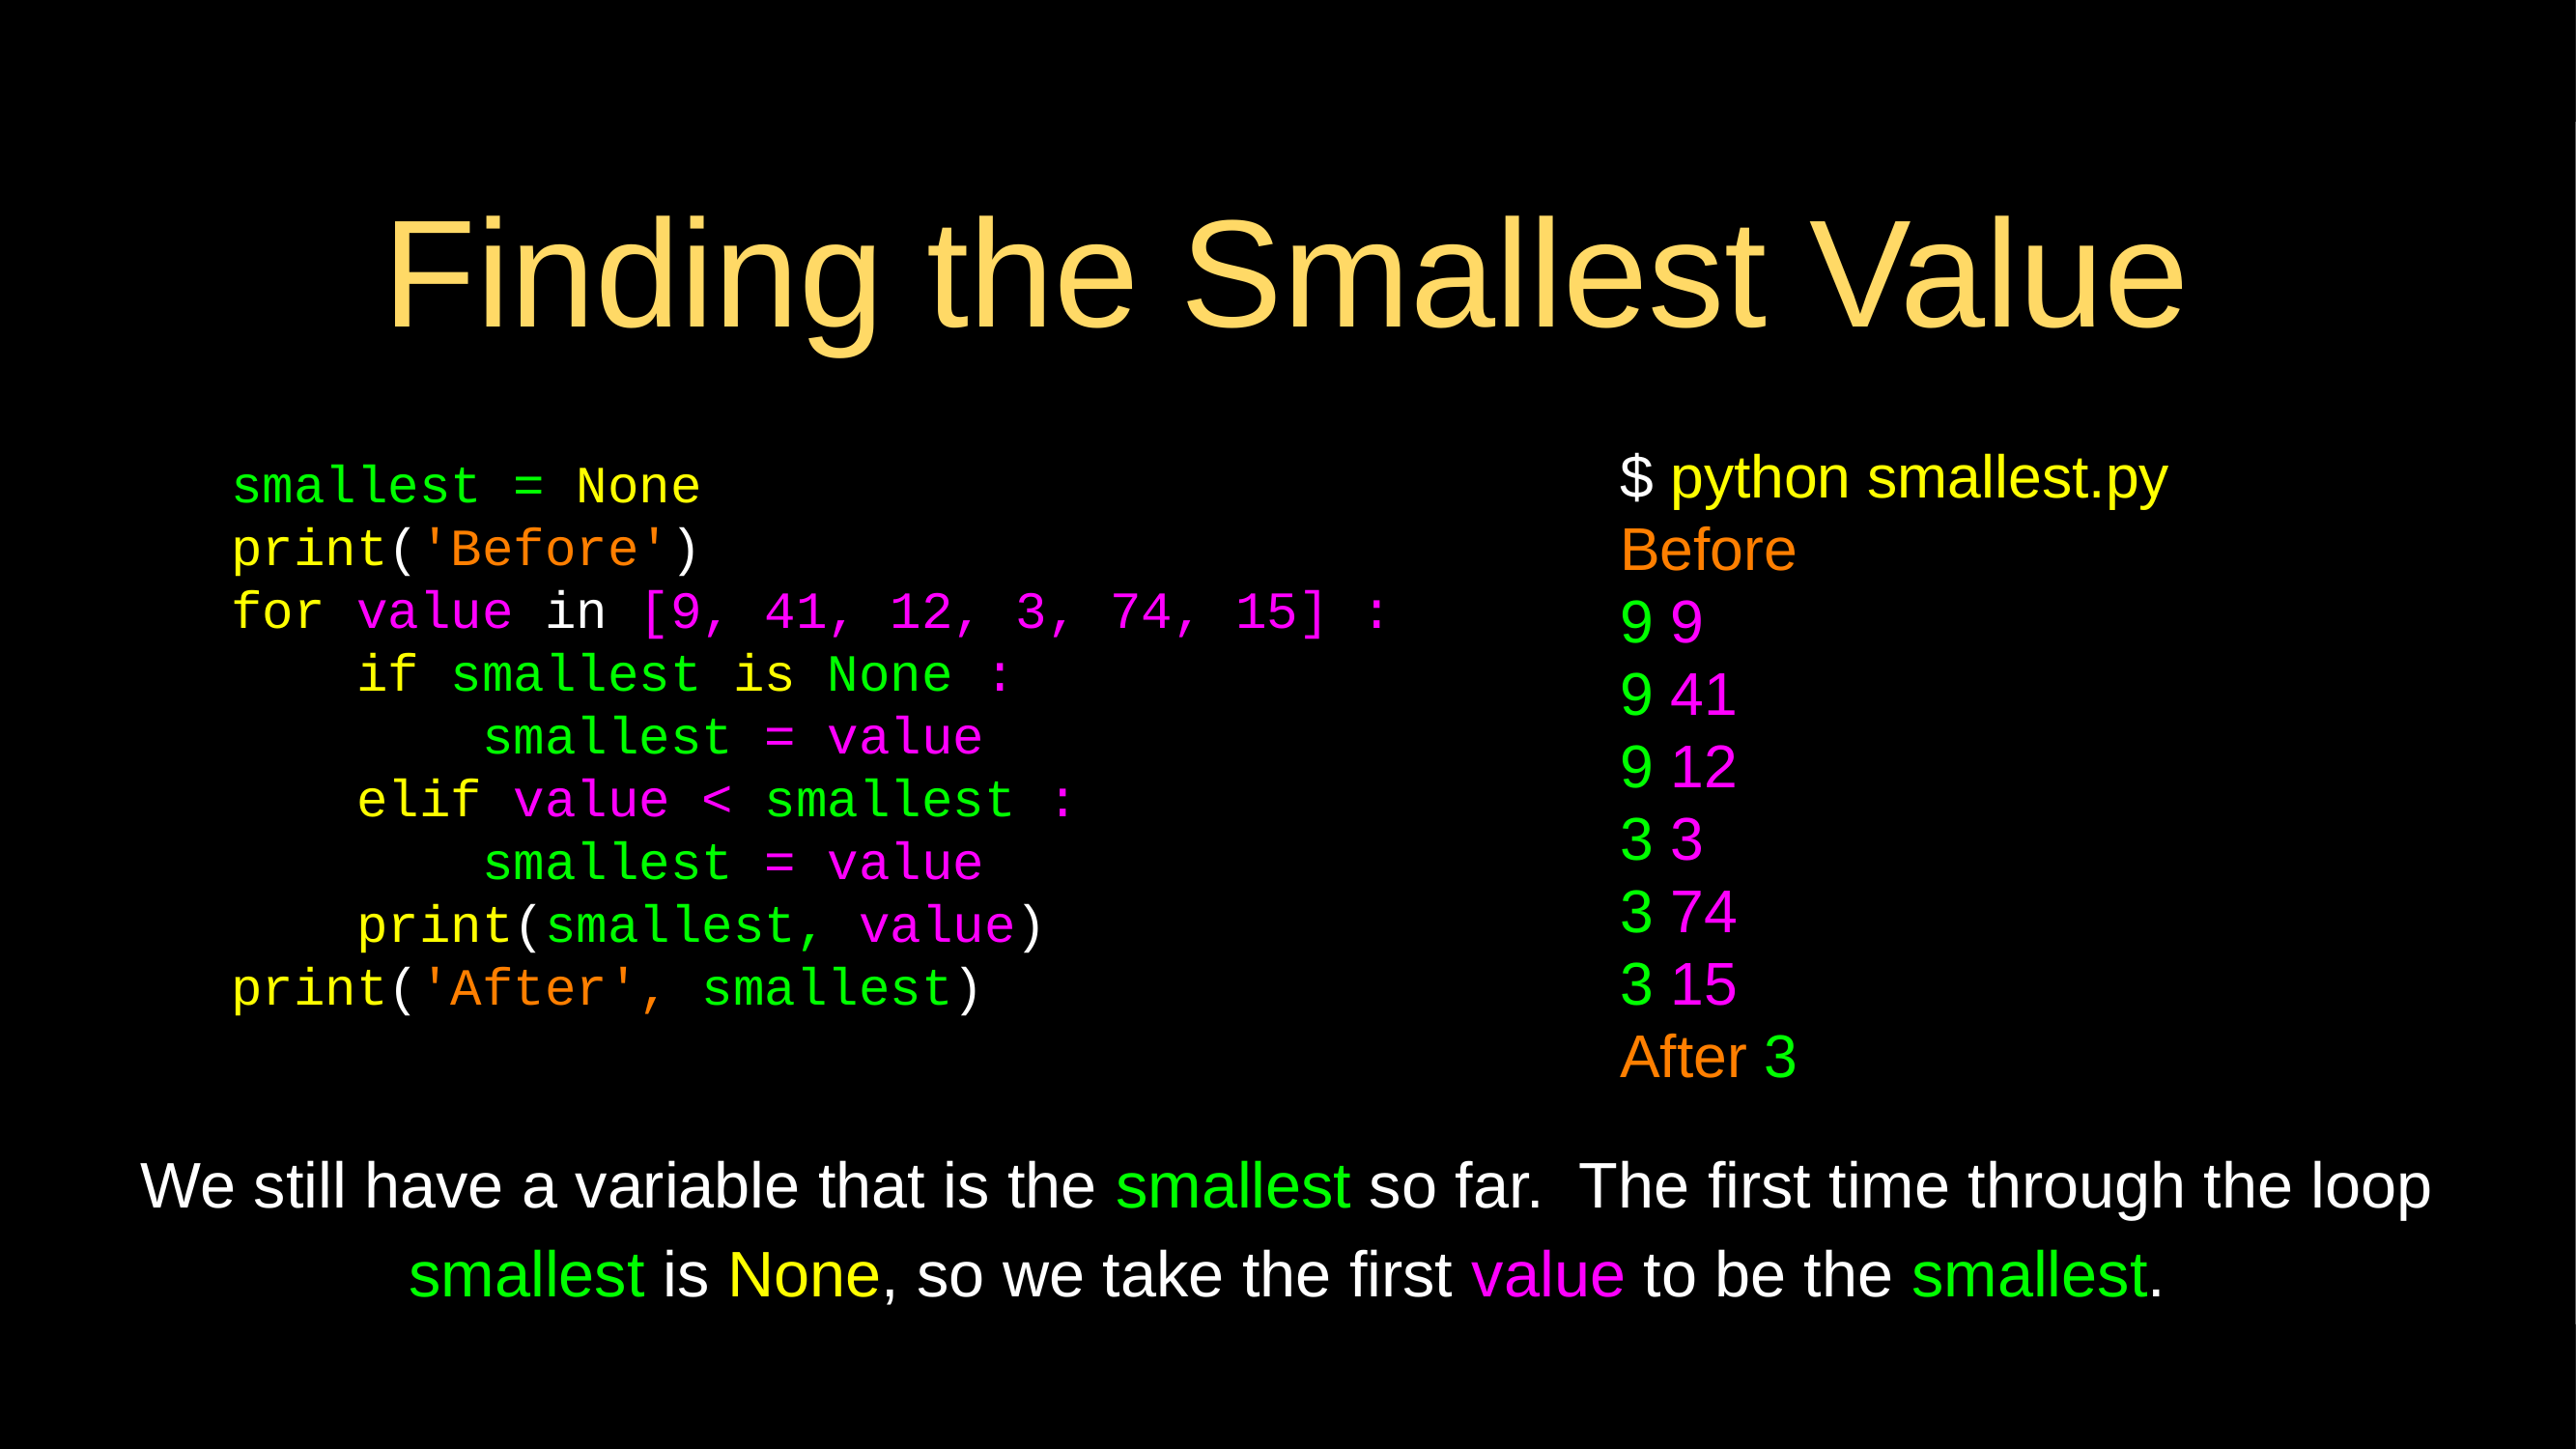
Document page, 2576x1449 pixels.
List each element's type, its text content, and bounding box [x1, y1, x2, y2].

text_box smallest = None print('Before') for value in [9, 41, 12, 3, 74, 15] : if smallest is None : smallest = value elif value < smallest : smallest = value print(smallest, value) print('After', smallest) [231, 403, 1459, 1127]
title Finding the Smallest Value [183, 129, 2391, 403]
text_box We still have a variable that is the smallest so far. The first time through the loop smallest is None, so we take the first value to be the smallest. [110, 1127, 2465, 1314]
text_box $ python smallest.py Before 9 9 9 41 9 12 3 3 3 74 3 15 After 3 [1620, 403, 2222, 1127]
